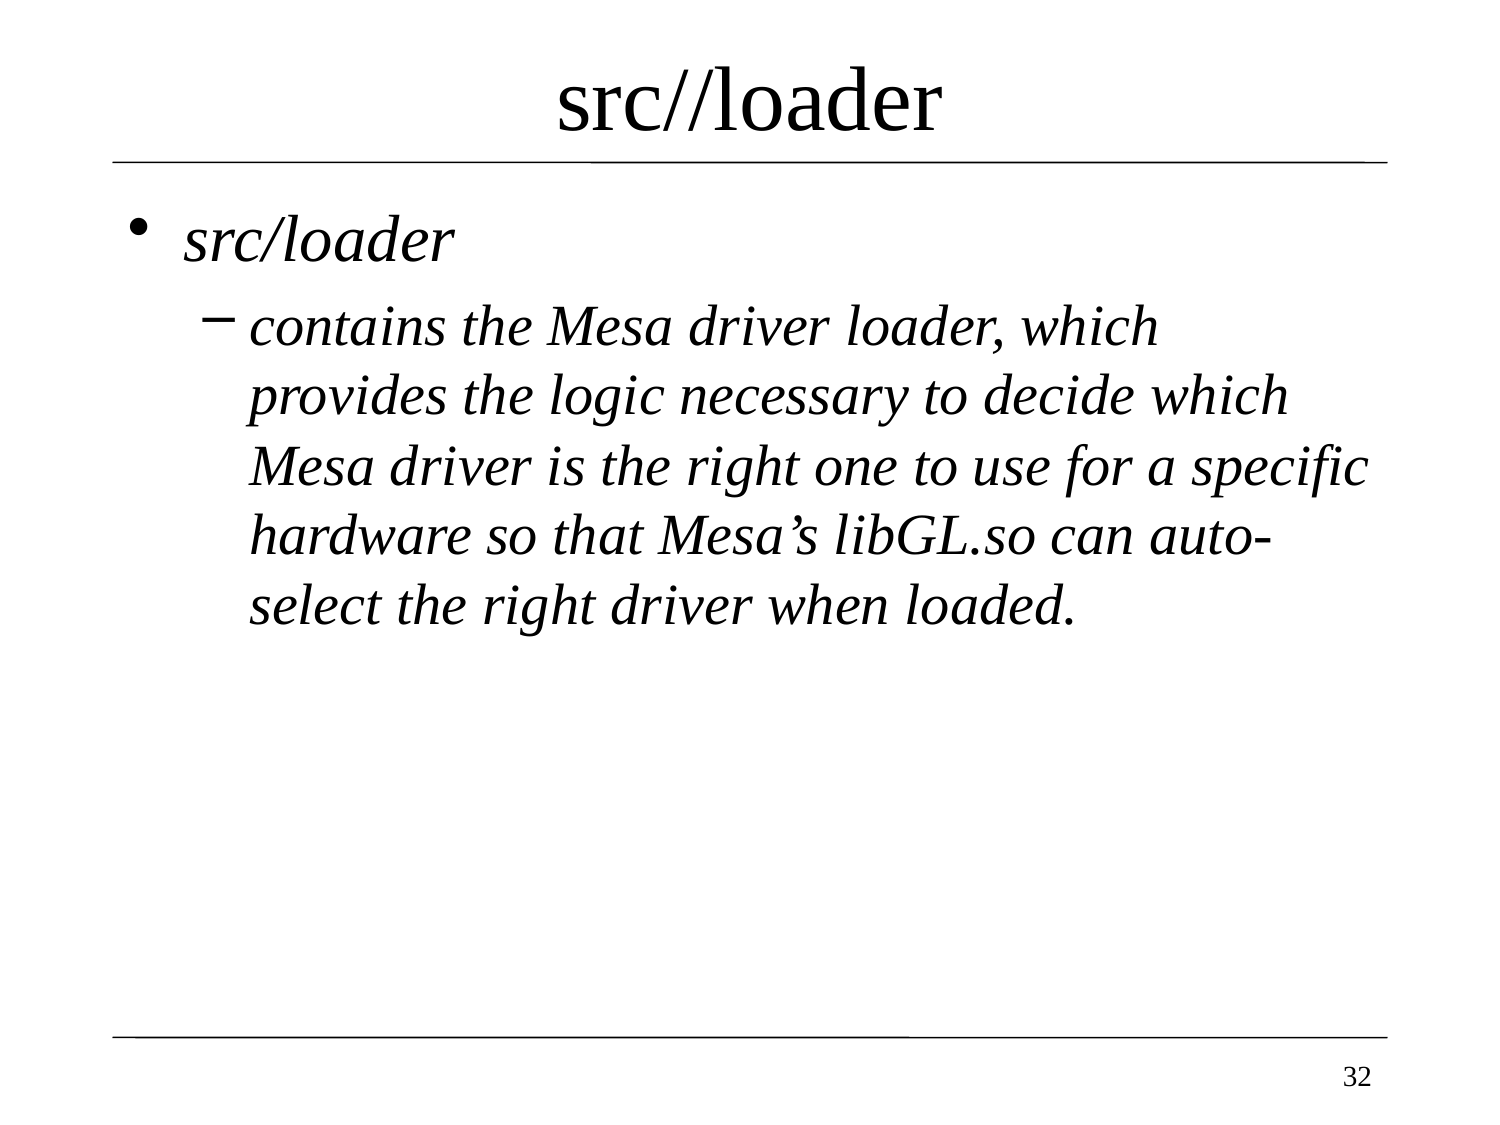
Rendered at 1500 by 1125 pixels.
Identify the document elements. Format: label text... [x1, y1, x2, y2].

title src//loader [112, 37, 1388, 150]
list src/loader contains the Mesa driver loader, which provides the logic necessary to decide which Mesa driver is the right one to use for a specific hardware so that Mesa’s libGL.so can auto-select the right driver when loaded. [112, 187, 1388, 1000]
slide_number 32 [1074, 1050, 1388, 1100]
